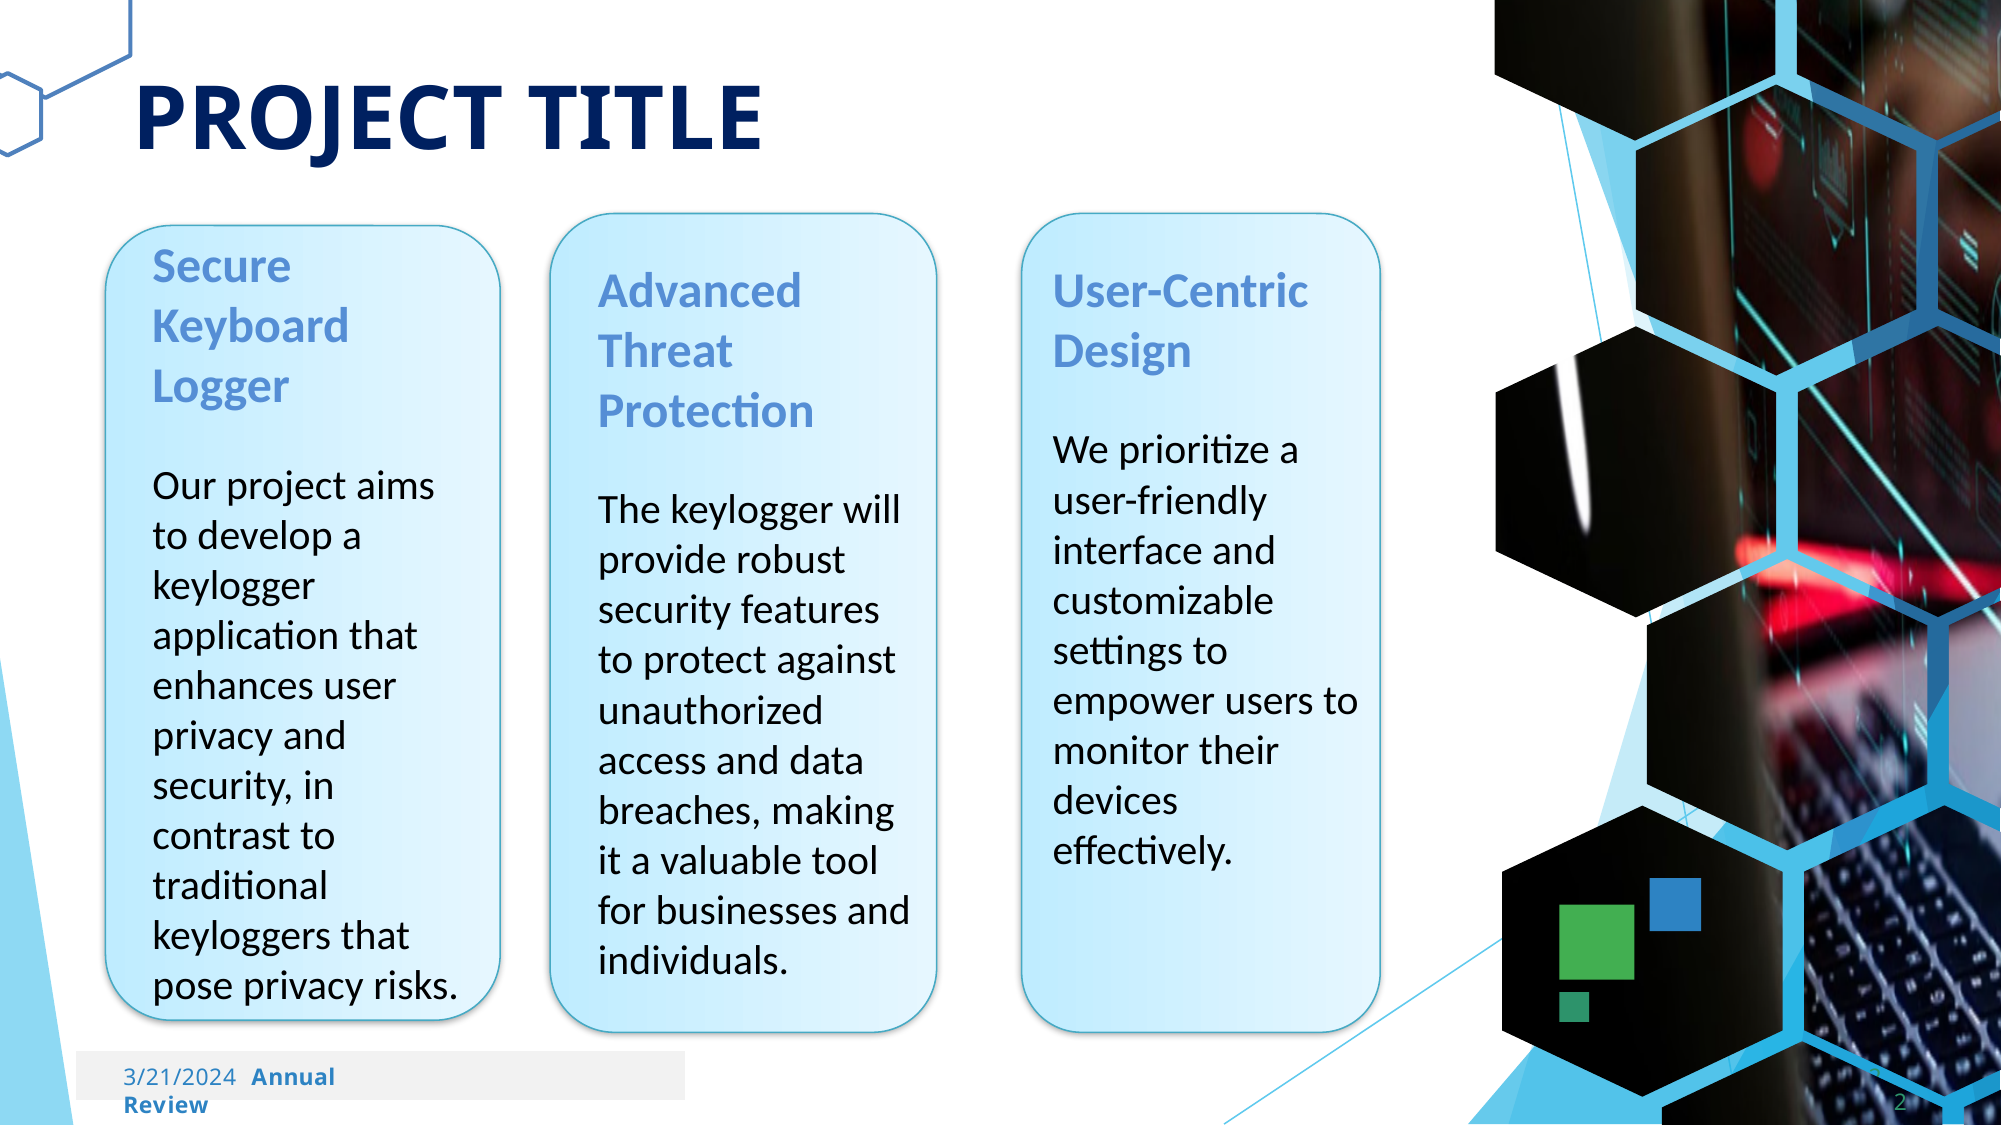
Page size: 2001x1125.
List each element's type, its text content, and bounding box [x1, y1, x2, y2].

title PROJECT TITLE [130, 58, 827, 250]
text_box 3/21/2024 Annual Review [121, 1108, 417, 1118]
text_box [0, 0, 133, 100]
text_box [104, 239, 137, 1012]
text_box [1020, 212, 1218, 1034]
text_box Advanced Threat Protection The keylogger will provide robust security features to protect against unauthorized access and data breaches, making it a valuable tool for businesses and individuals. [583, 249, 939, 1035]
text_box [76, 1051, 685, 1101]
text_box [495, 263, 501, 982]
text_box [827, 212, 931, 249]
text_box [1223, 0, 2000, 1125]
text_box [0, 658, 74, 1125]
text_box [0, 71, 44, 158]
text_box Secure Keyboard Logger Our project aims to develop a keylogger application that enhances user privacy and security, in contrast to traditional keyloggers that pose privacy risks. [137, 225, 495, 1049]
text_box User-Centric Design We prioritize a user-friendly interface and customizable settings to empower users to monitor their devices effectively. [1038, 249, 1218, 925]
text_box [549, 250, 583, 1025]
